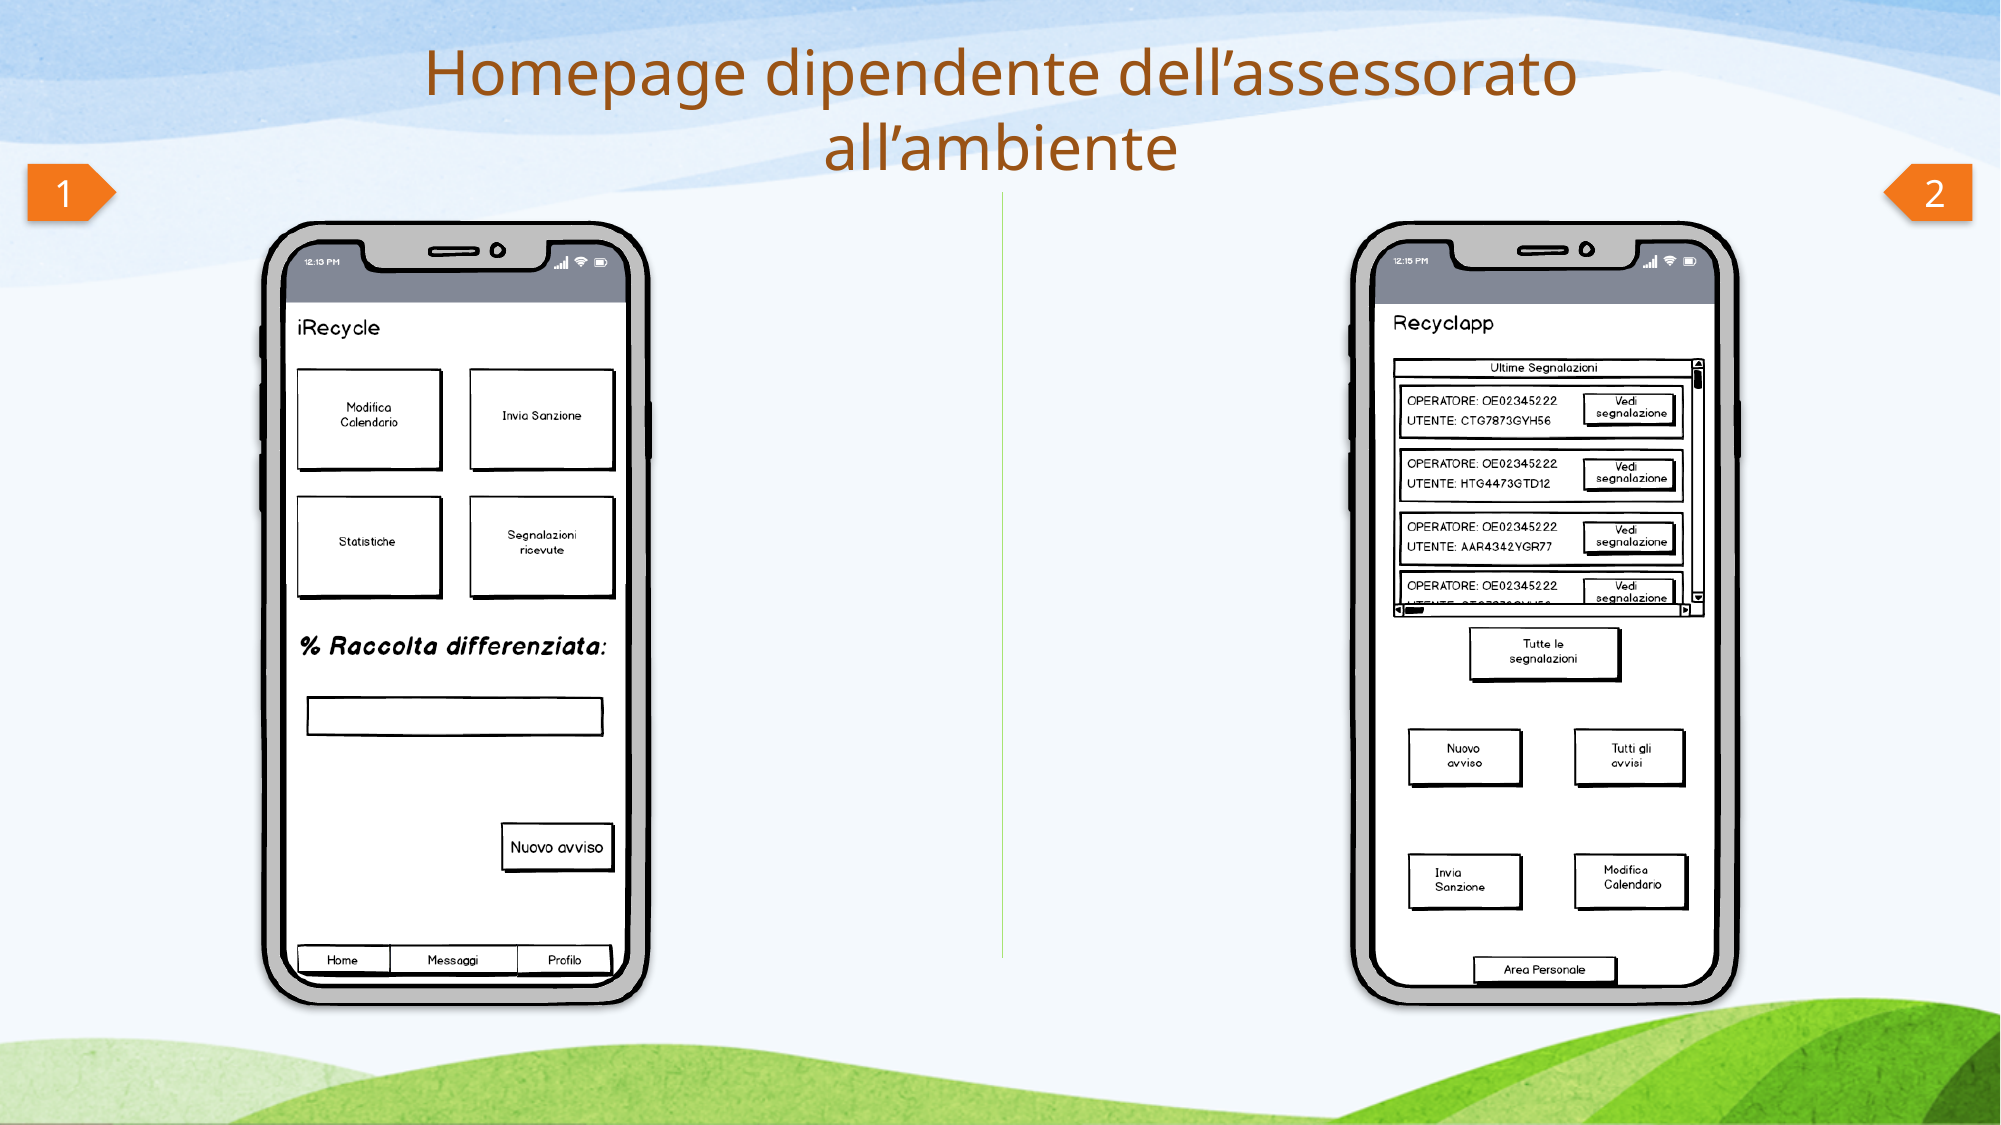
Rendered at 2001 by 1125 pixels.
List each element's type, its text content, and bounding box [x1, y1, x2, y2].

text_box 2 [1881, 162, 1974, 222]
picture [0, 0, 2001, 1125]
text_box 1 [26, 162, 119, 222]
text_box Homepage dipendente dell’assessorato all’ambiente [320, 25, 1684, 191]
